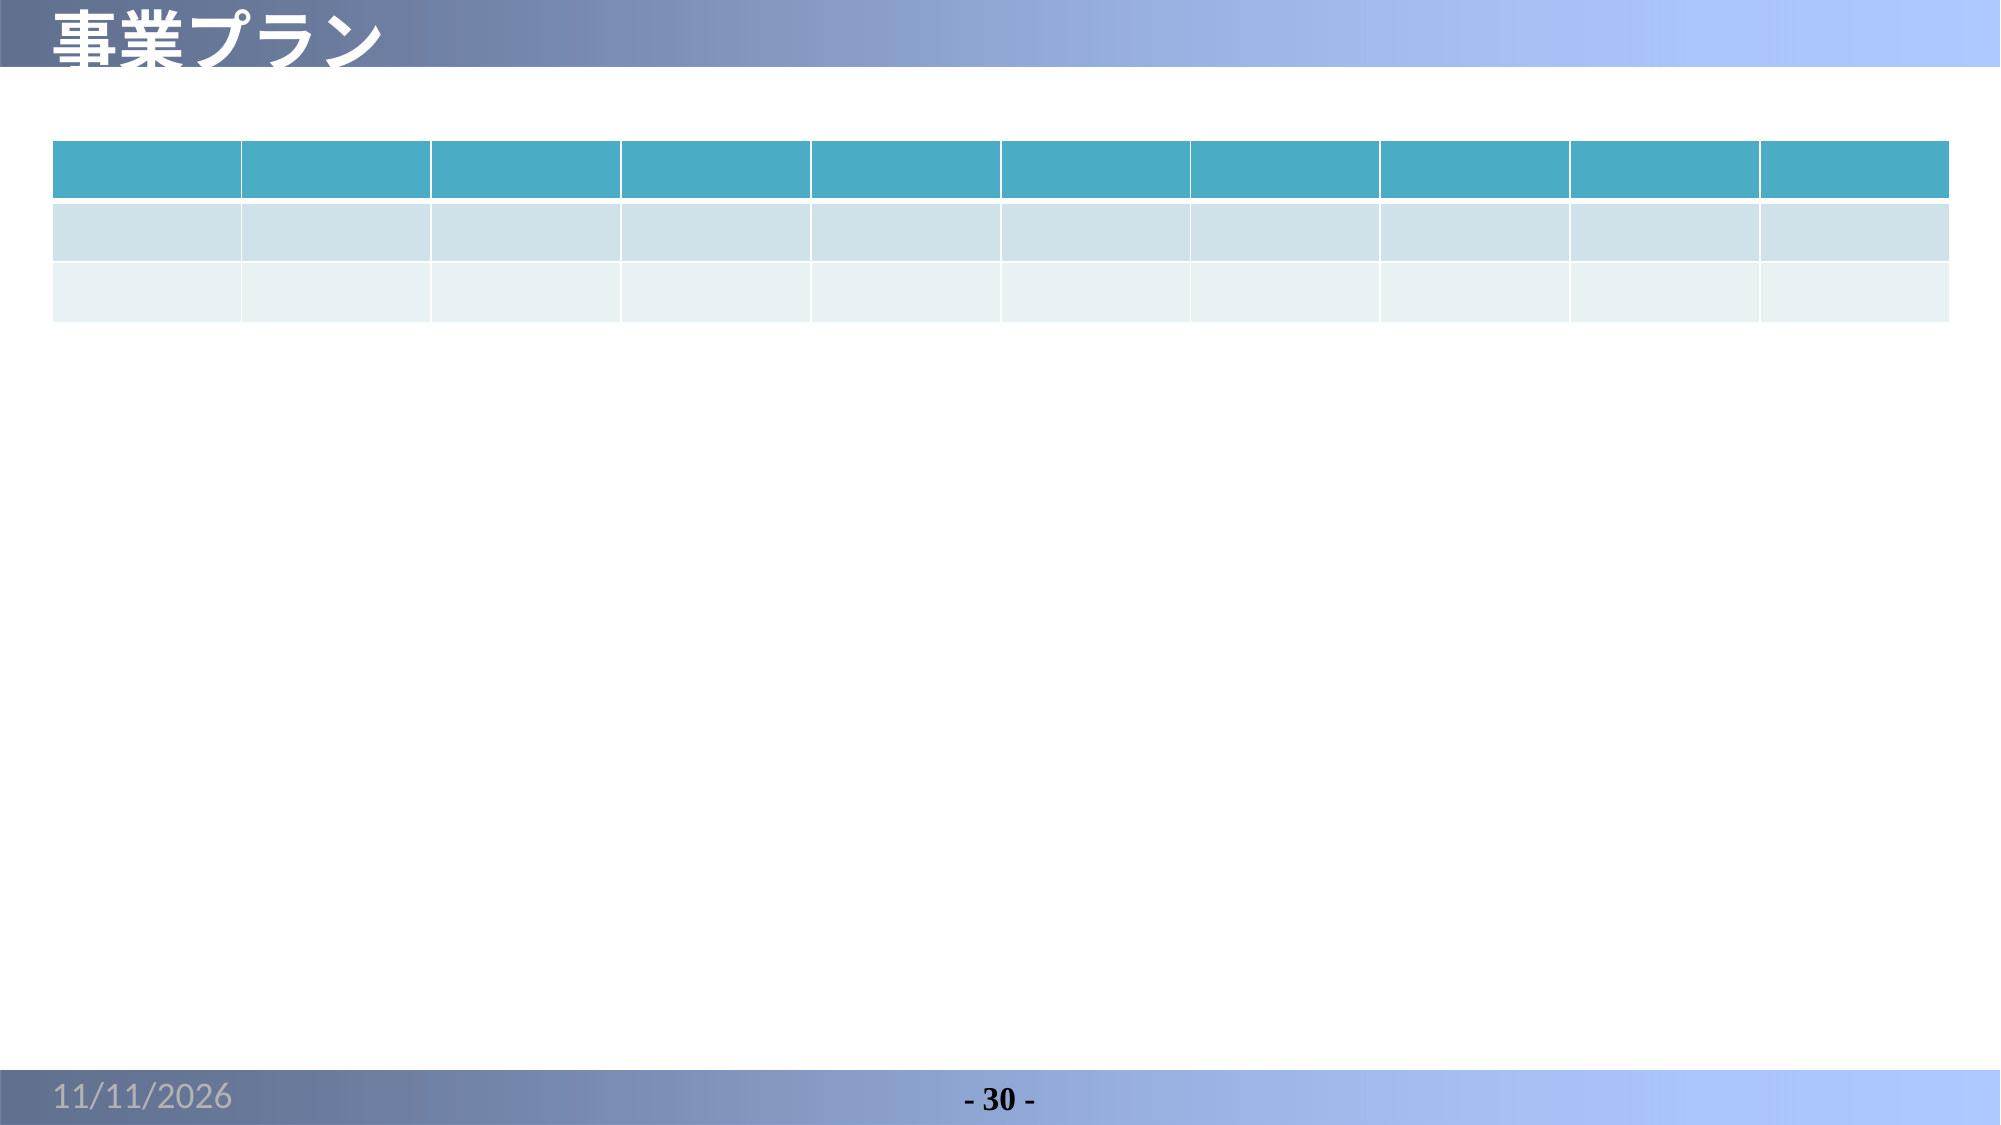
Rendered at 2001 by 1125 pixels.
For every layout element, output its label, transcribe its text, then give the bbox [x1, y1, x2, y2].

table_cell [53, 204, 241, 261]
table_cell [1761, 263, 1949, 322]
table_cell [622, 263, 810, 322]
table_header [1381, 141, 1569, 198]
table_cell [242, 263, 430, 322]
table_cell [1571, 204, 1759, 261]
table_cell [242, 204, 430, 261]
table_cell [1191, 204, 1379, 261]
table_cell [622, 204, 810, 261]
table_cell [1191, 263, 1379, 322]
table_header [53, 141, 241, 198]
table_cell [1002, 204, 1190, 261]
table_cell [53, 263, 241, 322]
table_cell [1761, 204, 1949, 261]
table_header [622, 141, 810, 198]
title 事業プラン [51, 0, 1921, 81]
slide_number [51, 1071, 512, 1117]
slide_number - 30 - [934, 1078, 1063, 1117]
table_cell [432, 263, 620, 322]
table_header [242, 141, 430, 198]
table_header [812, 141, 1000, 198]
table_header [1761, 141, 1949, 198]
table_cell [432, 204, 620, 261]
table_cell [812, 204, 1000, 261]
table_cell [812, 263, 1000, 322]
table_header [432, 141, 620, 198]
table_cell [1002, 263, 1190, 322]
table_header [1571, 141, 1759, 198]
table_header [1002, 141, 1190, 198]
table_cell [1381, 263, 1569, 322]
table_header [1191, 141, 1379, 198]
table_cell [1571, 263, 1759, 322]
table_cell [1381, 204, 1569, 261]
